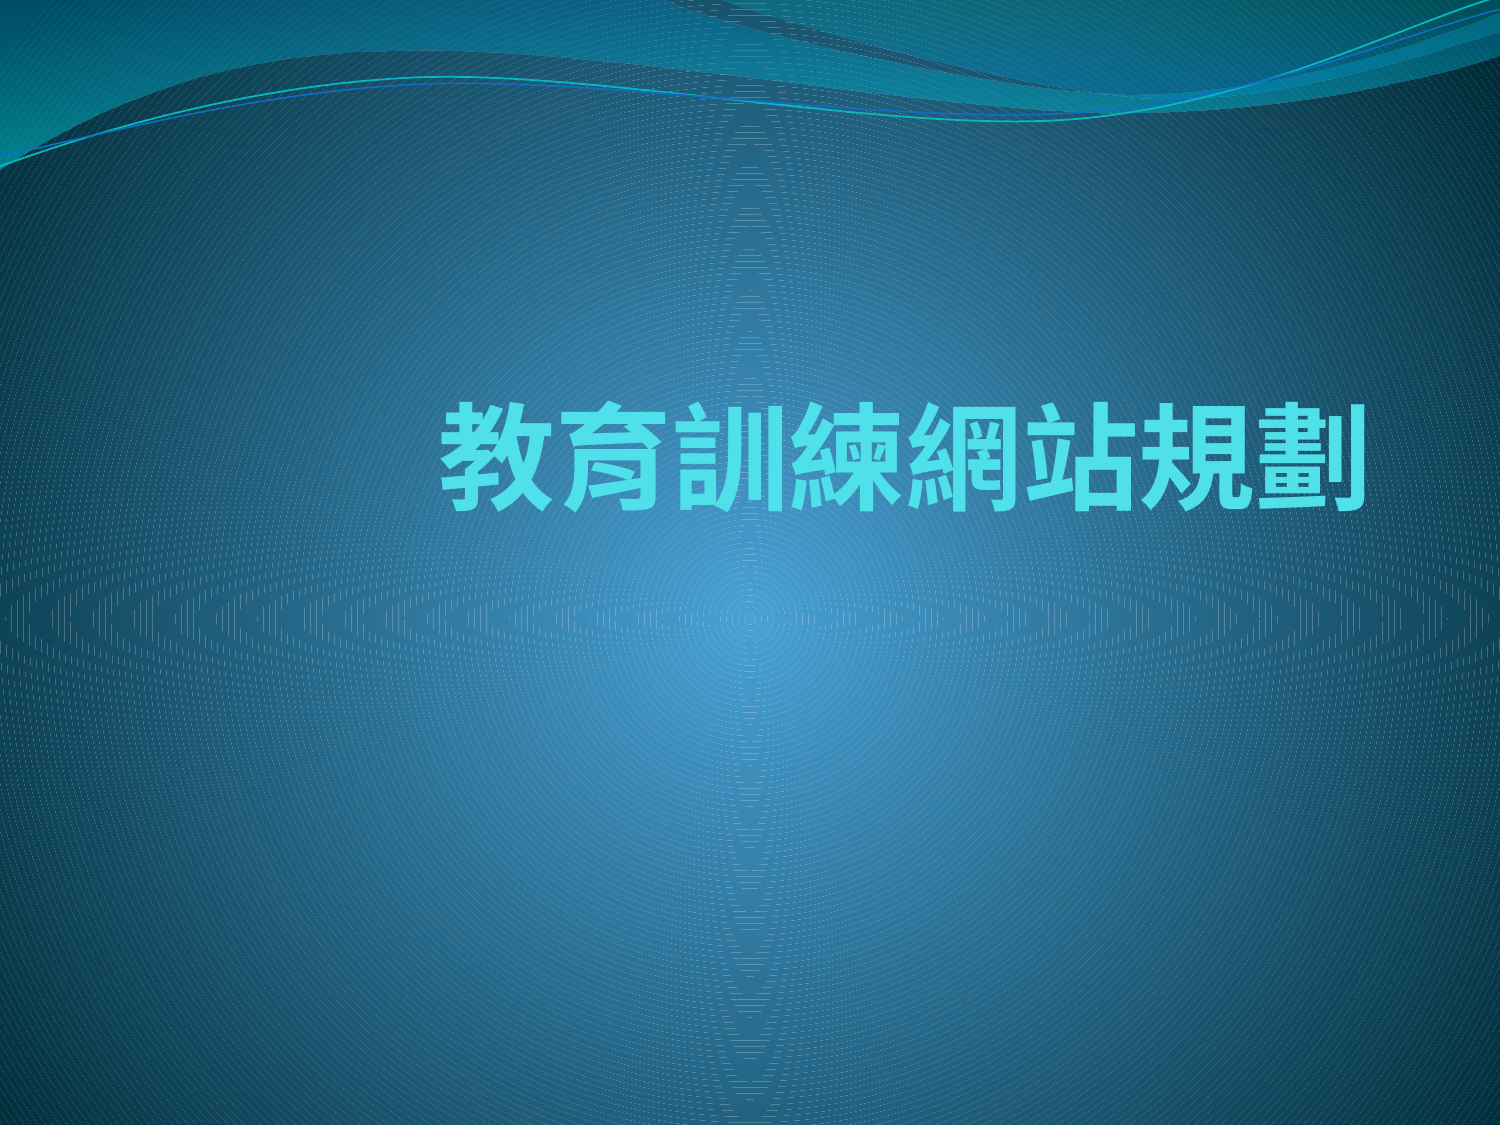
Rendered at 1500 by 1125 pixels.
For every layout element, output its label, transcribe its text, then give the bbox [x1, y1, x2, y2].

title 教育訓練網站規劃 [87, 224, 1376, 525]
